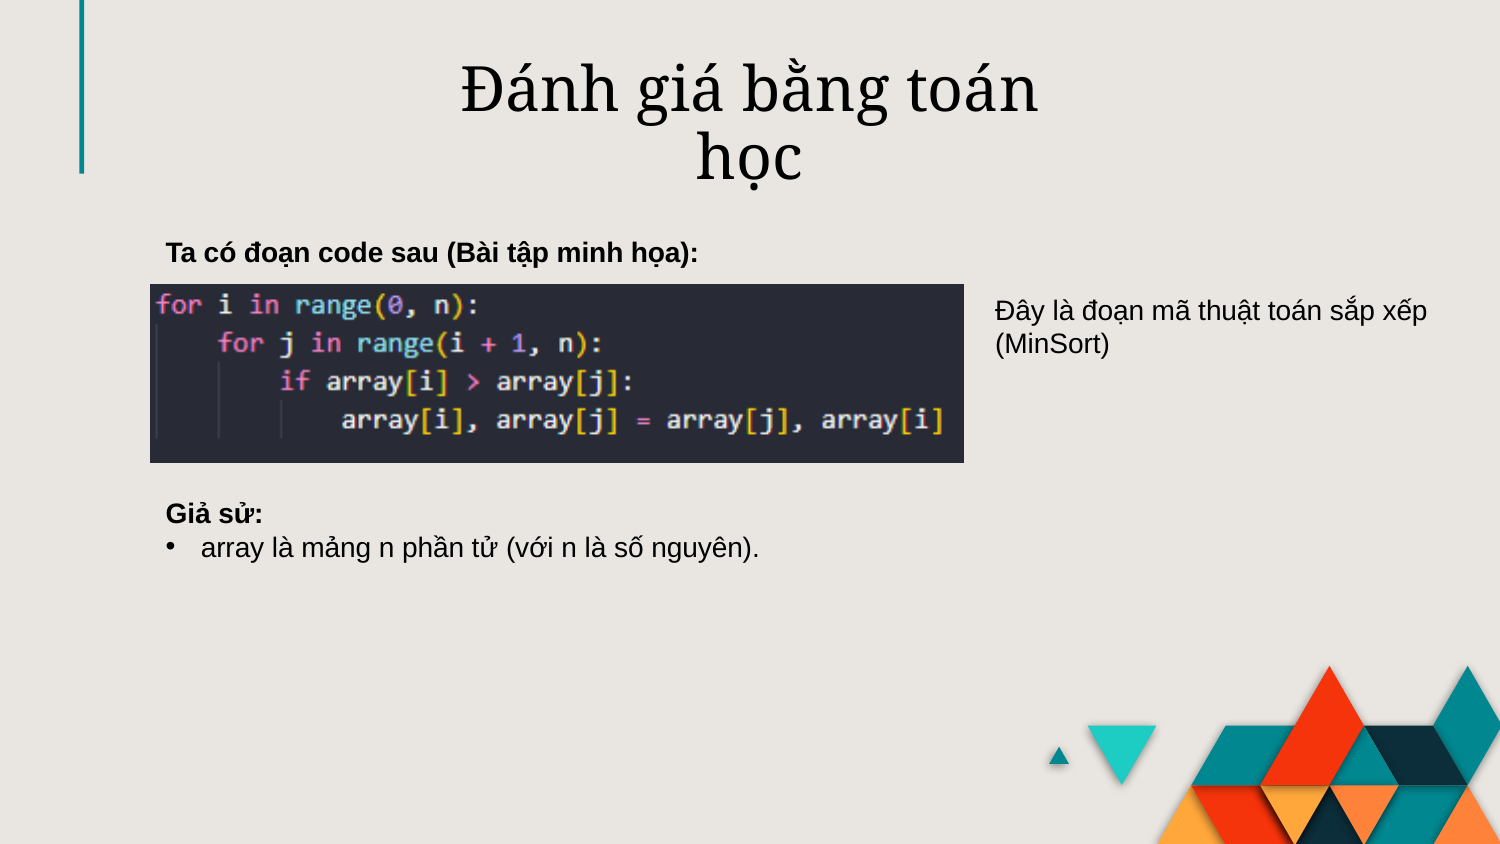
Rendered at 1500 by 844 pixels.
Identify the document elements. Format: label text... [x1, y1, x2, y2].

title Đánh giá bằng toán học [413, 36, 1087, 215]
text_box Đây là đoạn mã thuật toán sắp xếp (MinSort) [980, 284, 1478, 367]
text_box Ta có đoạn code sau (Bài tập minh họa): [150, 227, 1428, 276]
picture [150, 284, 964, 464]
text_box Giả sử: array là mảng n phần tử (với n là số nguyên). [150, 488, 1260, 571]
